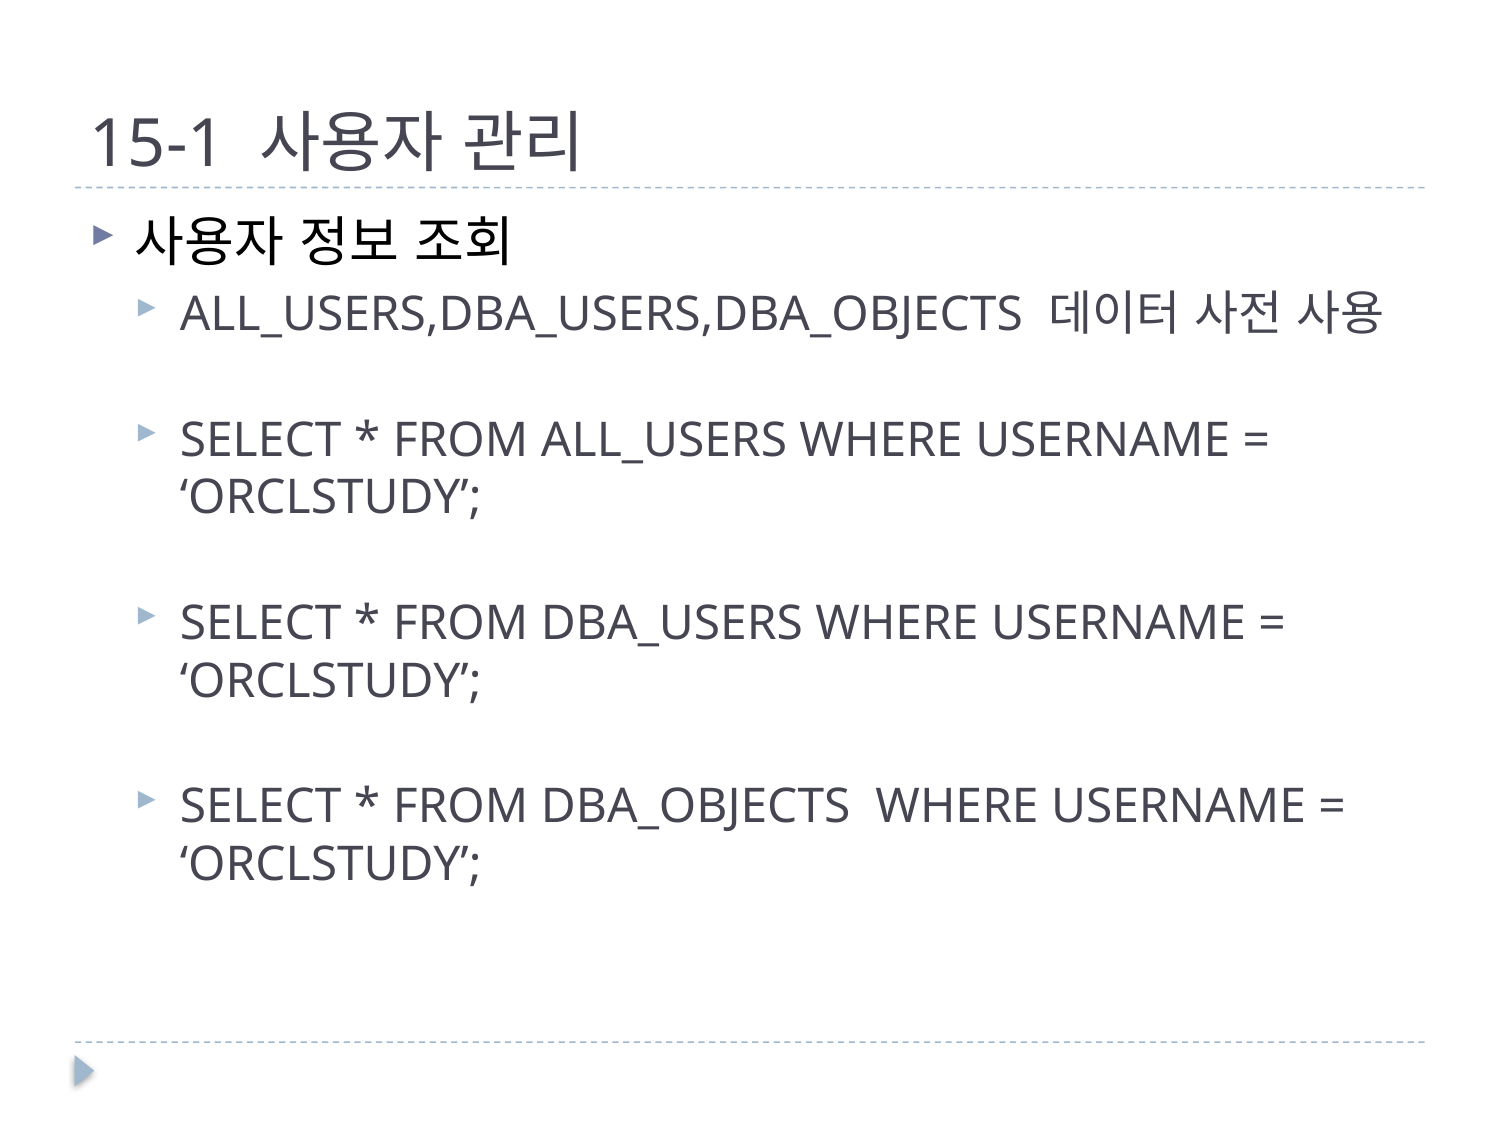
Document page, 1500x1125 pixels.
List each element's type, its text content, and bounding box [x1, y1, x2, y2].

title 15-1 사용자 관리 [75, 24, 1425, 188]
list 사용자 정보 조회 ALL_USERS,DBA_USERS,DBA_OBJECTS 데이터 사전 사용 SELECT * FROM ALL_USERS WHERE USERNAME = ‘ORCLSTUDY’; SELECT * FROM DBA_USERS WHERE USERNAME = ‘ORCLSTUDY’; SELECT * FROM DBA_OBJECTS WHERE USERNAME = ‘ORCLSTUDY’; [75, 200, 1425, 1010]
